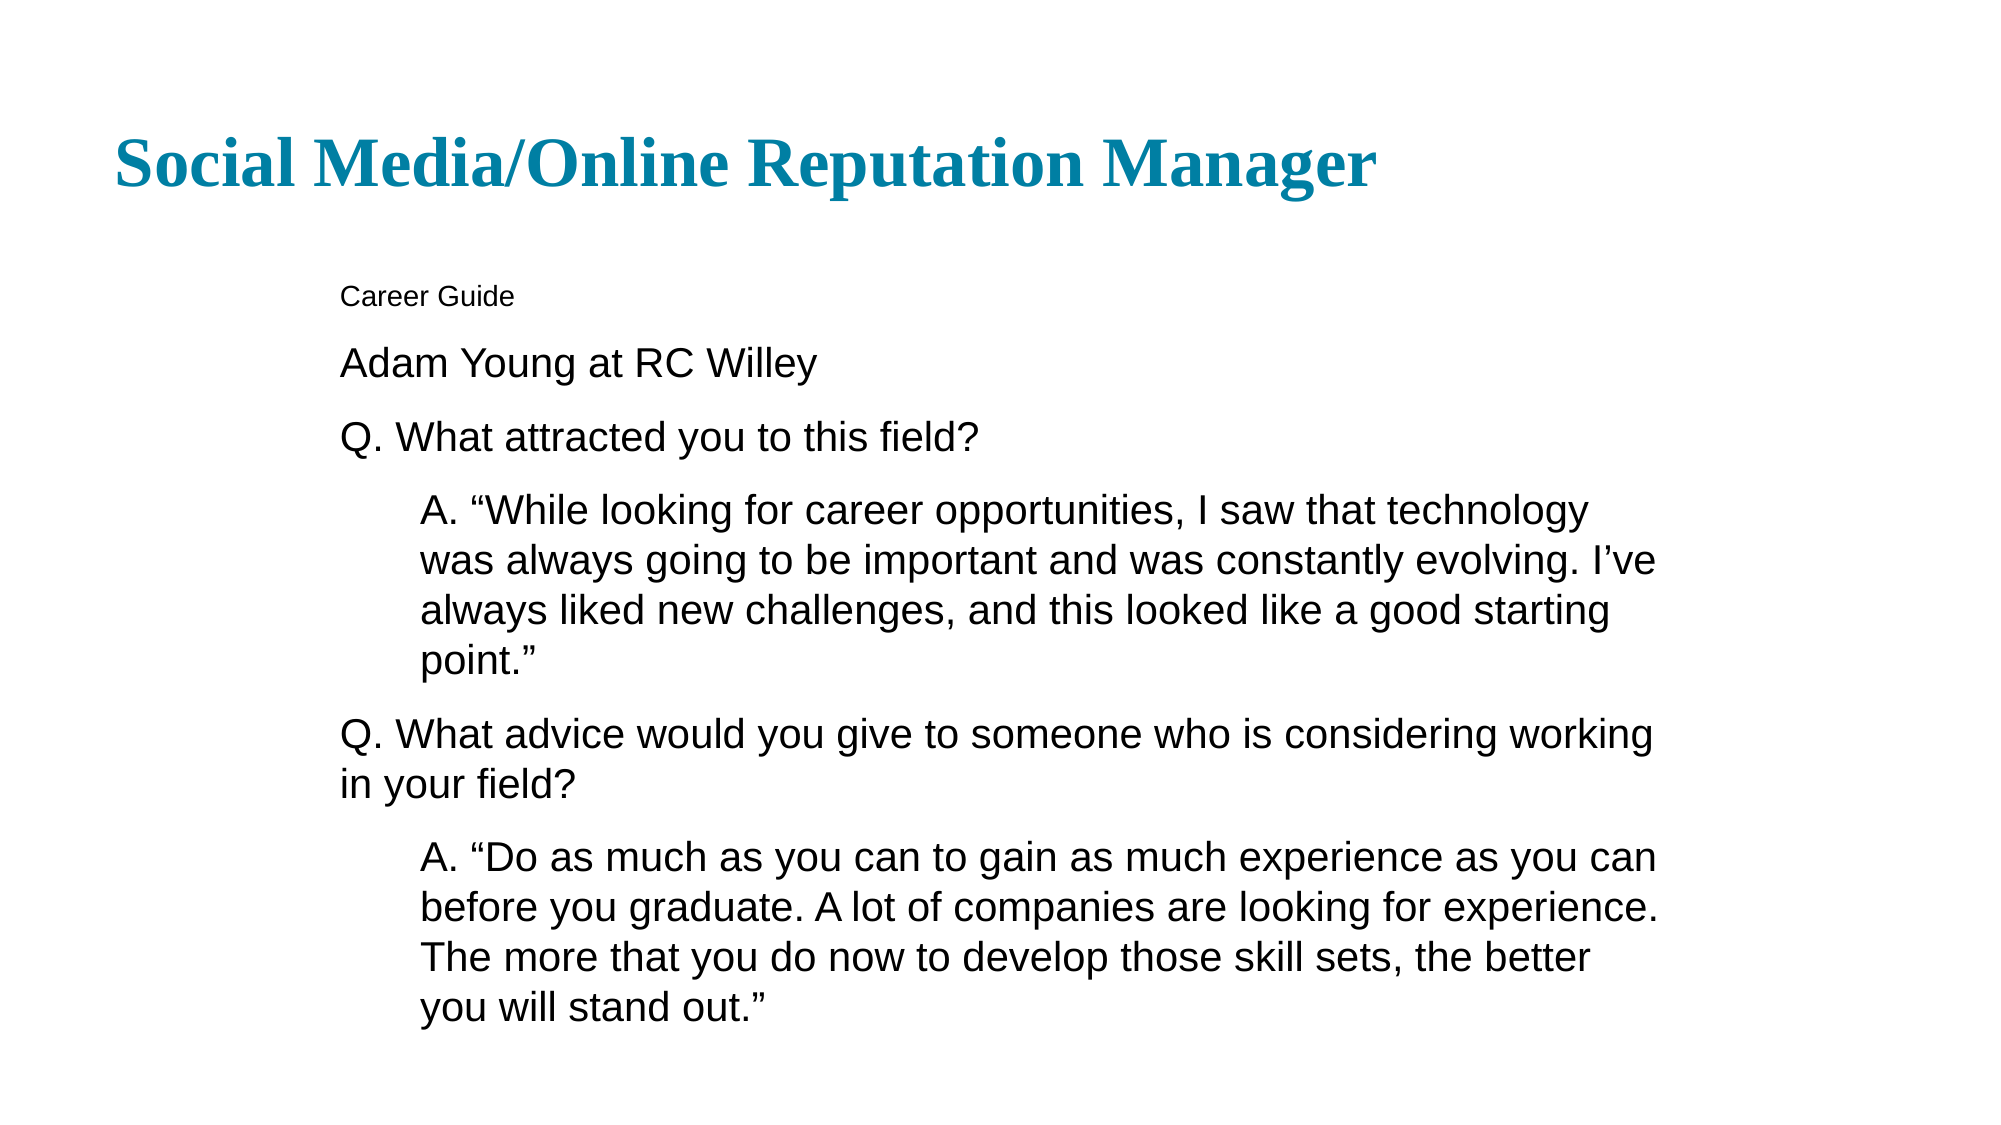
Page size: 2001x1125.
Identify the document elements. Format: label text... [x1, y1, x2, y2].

title Social Media/Online Reputation Manager [99, 35, 1900, 216]
list Career Guide Adam Young at RC Willey Q. What attracted you to this field? A. “While looking for career opportunities, I saw that technology was always going to be important and was constantly evolving. I’ve always liked new challenges, and this looked like a good starting point.” Q. What advice would you give to someone who is considering working in your field? A. “Do as much as you can to gain as much experience as you can before you graduate. A lot of companies are looking for experience. The more that you do now to develop those skill sets, the better you will stand out.” [324, 262, 1675, 1029]
